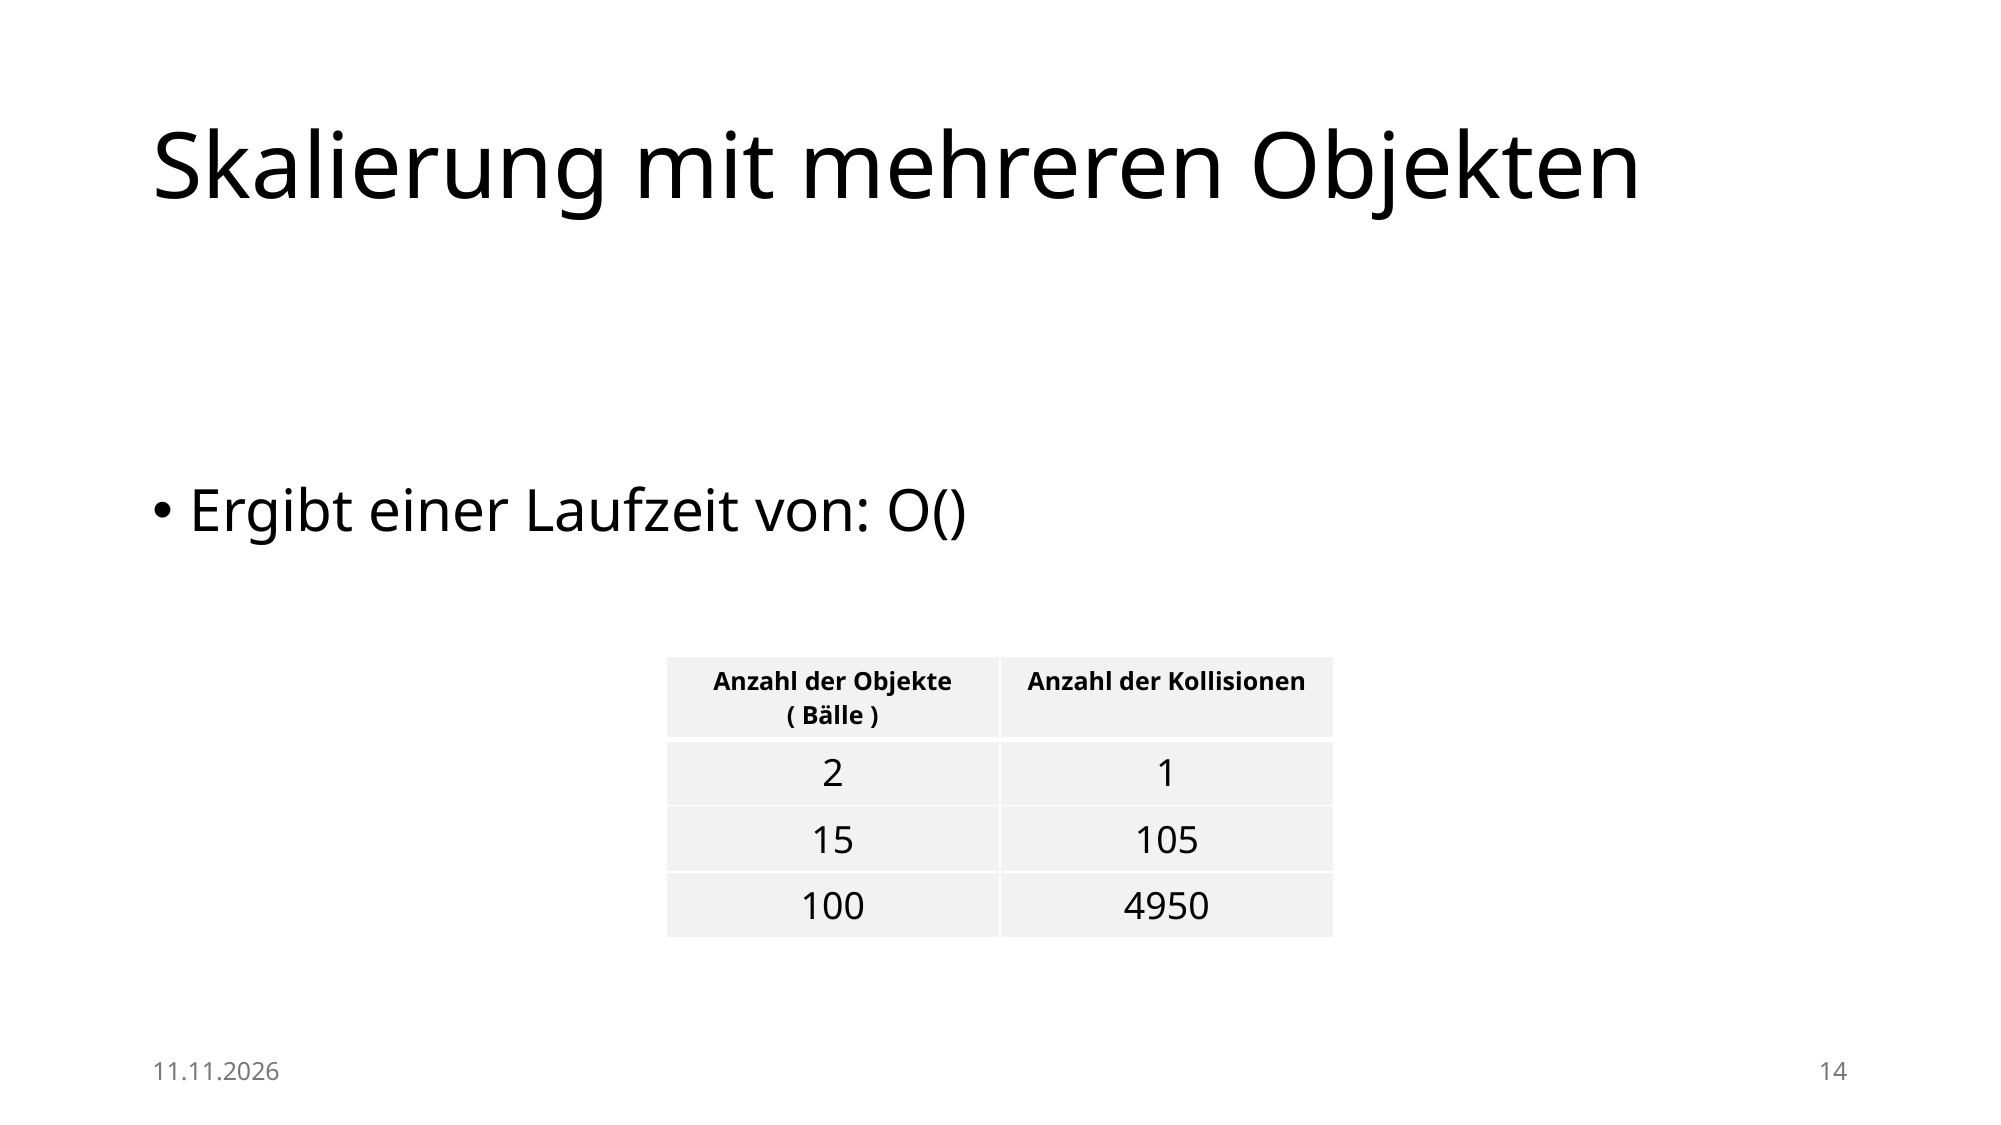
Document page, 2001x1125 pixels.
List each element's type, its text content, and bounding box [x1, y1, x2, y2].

table_cell 15 [667, 806, 999, 871]
title Skalierung mit mehreren Objekten [137, 59, 1863, 278]
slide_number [137, 1042, 588, 1103]
table_header Anzahl der Objekte ( Bälle ) [667, 657, 999, 737]
table_cell 4950 [1001, 873, 1333, 937]
slide_number 14 [1412, 1042, 1863, 1103]
table_cell 1 [1001, 742, 1333, 805]
table_header Anzahl der Kollisionen [1001, 657, 1333, 737]
table_cell 2 [667, 742, 999, 805]
table_cell 100 [667, 873, 999, 937]
table_cell 105 [1001, 806, 1333, 871]
